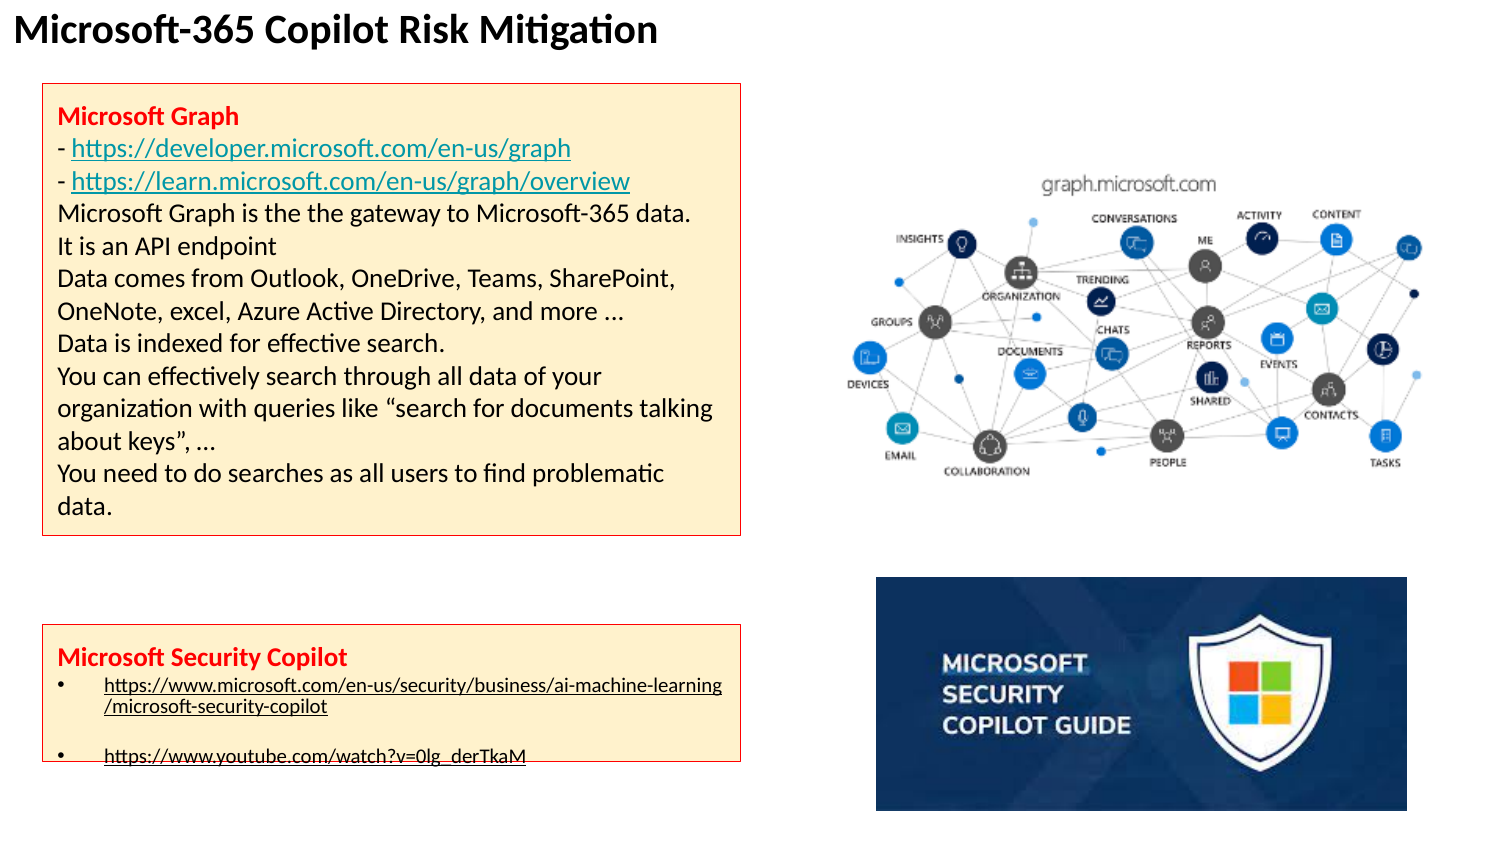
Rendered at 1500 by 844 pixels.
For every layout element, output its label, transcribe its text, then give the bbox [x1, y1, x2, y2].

text_box Microsoft-365 Copilot Risk Mitigation [11, 0, 821, 53]
picture [876, 576, 1407, 811]
text_box Microsoft Security Copilot https://www.microsoft.com/en-us/security/business/ai-machine-learning/microsoft-security-copilot https://www.youtube.com/watch?v=0lg_derTkaM [42, 624, 741, 762]
picture [820, 168, 1438, 484]
text_box Microsoft Graph - https://developer.microsoft.com/en-us/graph - https://learn.microsoft.com/en-us/graph/overview Microsoft Graph is the the gateway to Microsoft-365 data. It is an API endpoint Data comes from Outlook, OneDrive, Teams, SharePoint, OneNote, excel, Azure Active Directory, and more ... Data is indexed for effective search. You can effectively search through all data of your organization with queries like “search for documents talking about keys”, … You need to do searches as all users to find problematic data. [42, 83, 741, 536]
